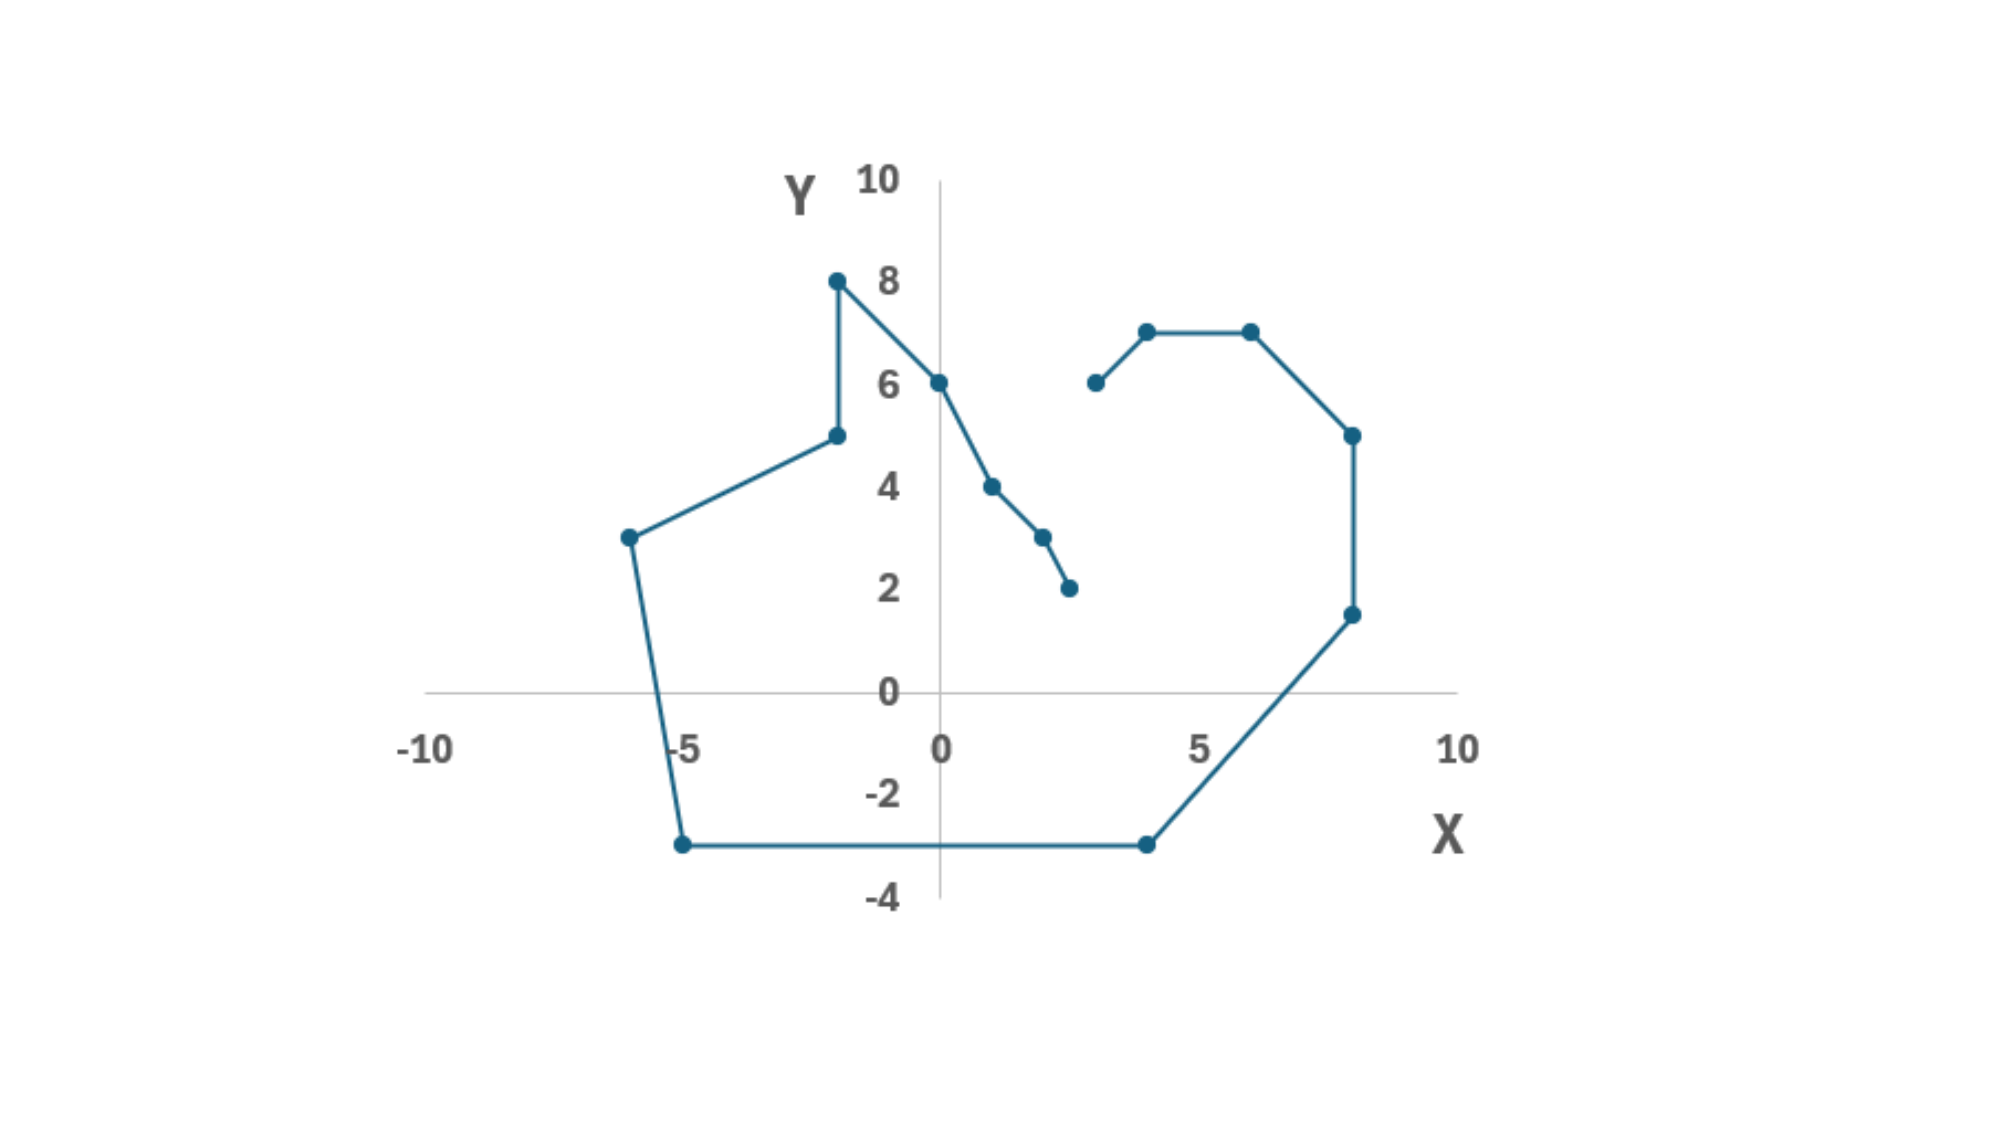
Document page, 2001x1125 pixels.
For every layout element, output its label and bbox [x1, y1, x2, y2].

picture [345, 155, 1499, 970]
